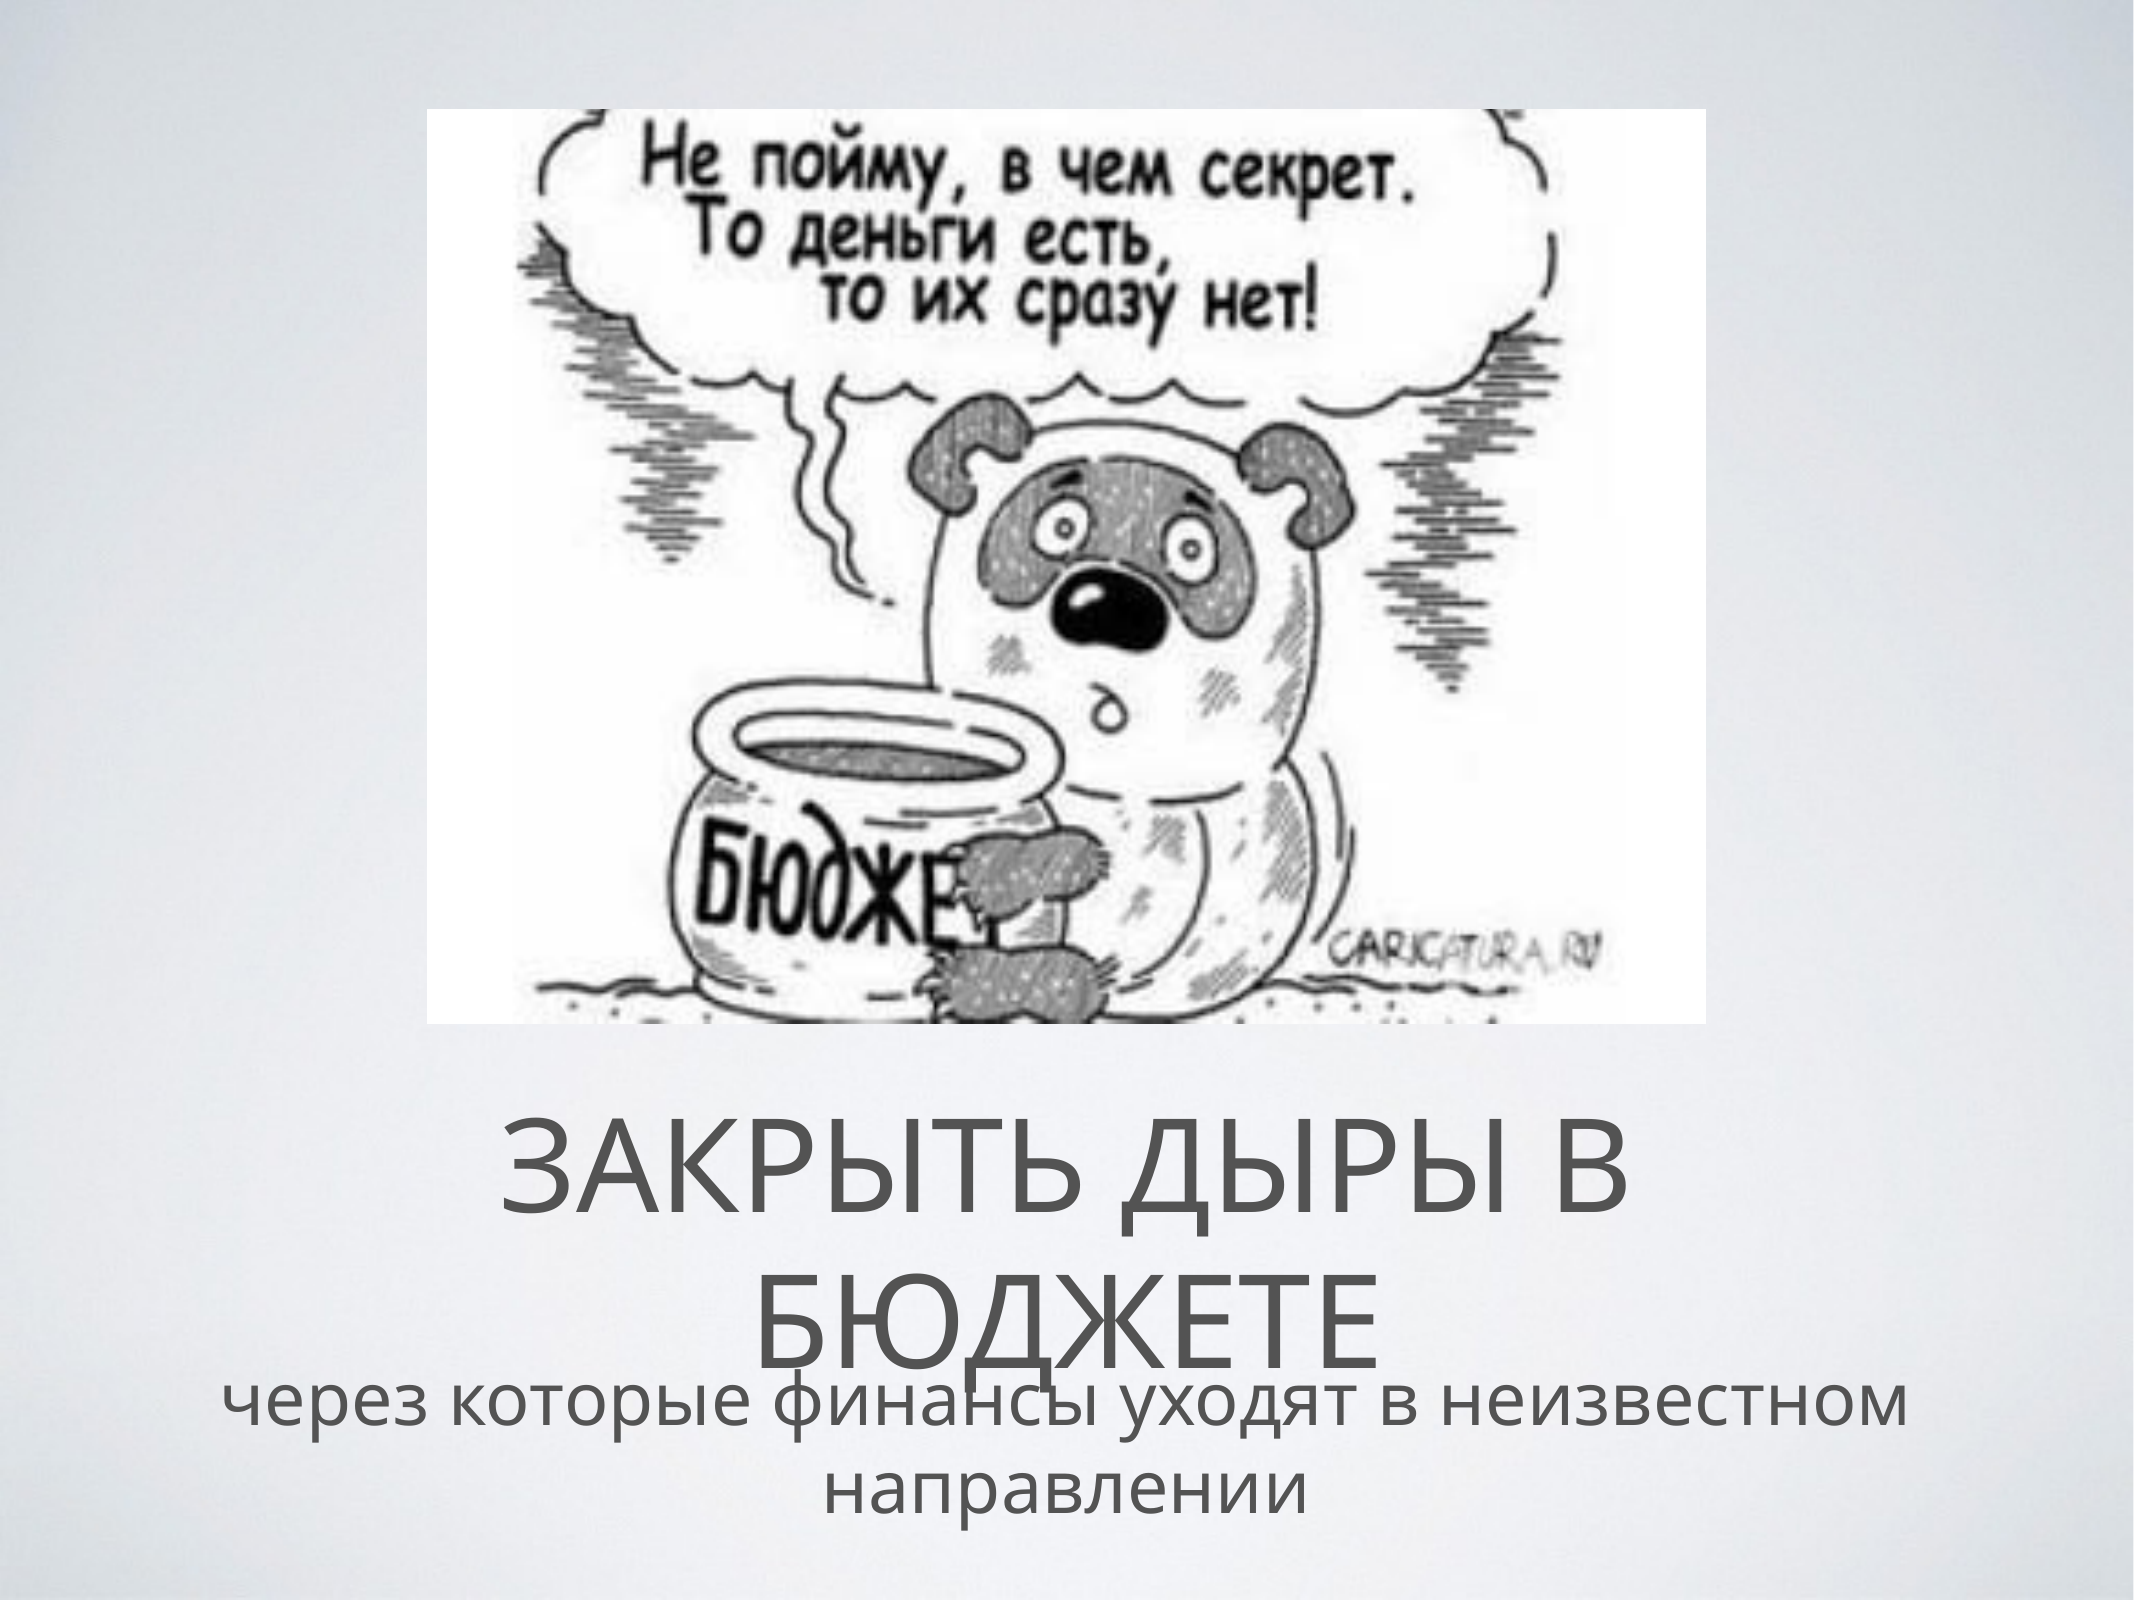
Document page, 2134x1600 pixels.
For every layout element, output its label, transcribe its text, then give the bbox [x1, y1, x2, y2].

list через которые финансы уходят в неизвестном направлении [207, 1343, 1926, 1530]
title Закрыть дыры в бюджете [207, 1132, 1926, 1343]
picture [0, 0, 2134, 1600]
